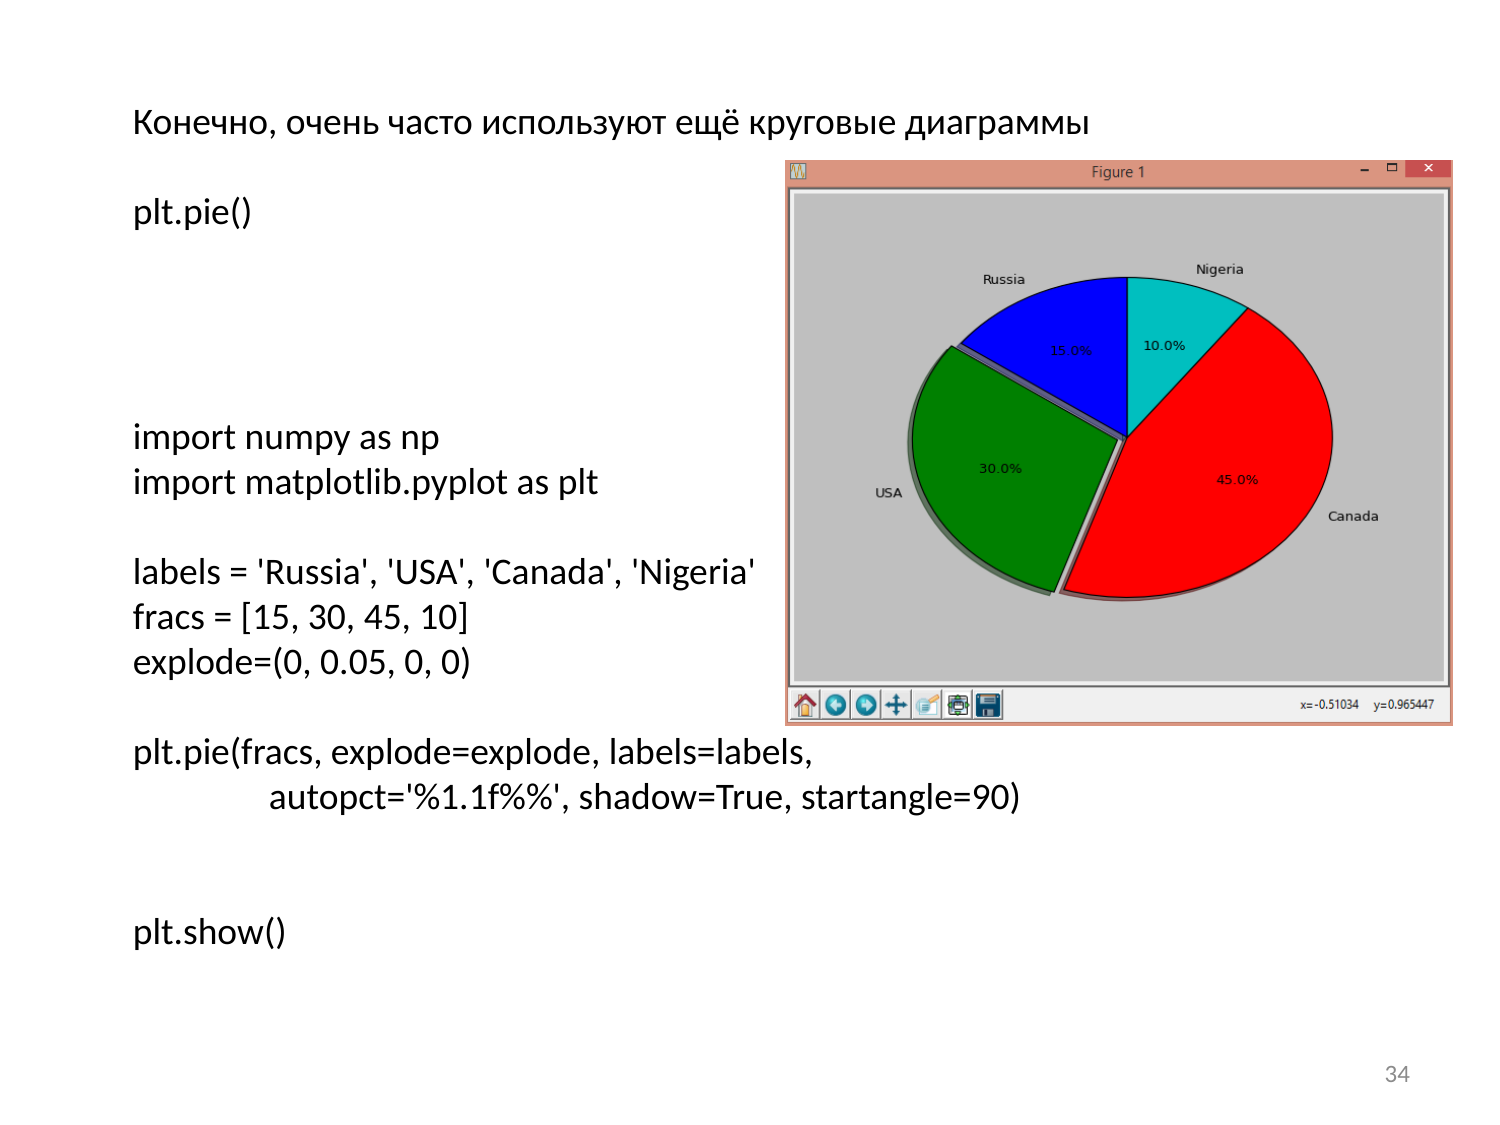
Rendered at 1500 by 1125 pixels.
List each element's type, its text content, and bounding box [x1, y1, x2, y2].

picture [785, 160, 1454, 727]
text_box Конечно, очень часто используют ещё круговые диаграммы plt.pie() import numpy as np import matplotlib.pyplot as plt labels = 'Russia', 'USA', 'Canada', 'Nigeria' fracs = [15, 30, 45, 10] explode=(0, 0.05, 0, 0) plt.pie(fracs, explode=explode, labels=labels, autopct='%1.1f%%', shadow=True, startangle=90) plt.show() [118, 89, 1107, 960]
slide_number 34 [1074, 1042, 1425, 1103]
